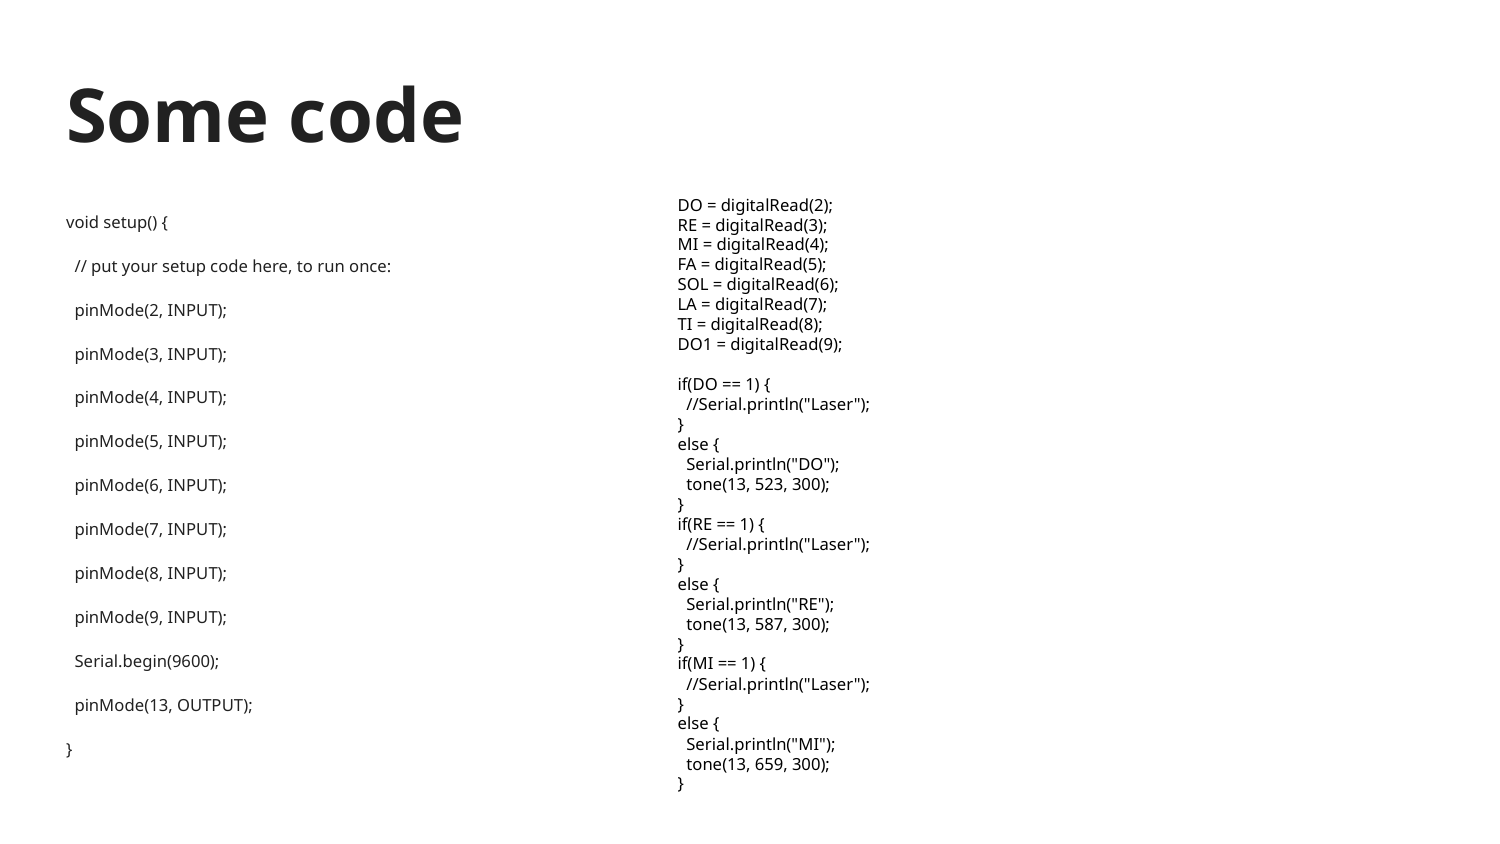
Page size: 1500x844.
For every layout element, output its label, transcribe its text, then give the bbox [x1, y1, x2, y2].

text_box DO = digitalRead(2); RE = digitalRead(3); MI = digitalRead(4); FA = digitalRead(5); SOL = digitalRead(6); LA = digitalRead(7); TI = digitalRead(8); DO1 = digitalRead(9); if(DO == 1) { //Serial.println("Laser"); } else { Serial.println("DO"); tone(13, 523, 300); } if(RE == 1) { //Serial.println("Laser"); } else { Serial.println("RE"); tone(13, 587, 300); } if(MI == 1) { //Serial.println("Laser"); } else { Serial.println("MI"); tone(13, 659, 300); } [654, 179, 1142, 829]
title Some code [51, 48, 1449, 180]
list void setup() { // put your setup code here, to run once: pinMode(2, INPUT); pinMode(3, INPUT); pinMode(4, INPUT); pinMode(5, INPUT); pinMode(6, INPUT); pinMode(7, INPUT); pinMode(8, INPUT); pinMode(9, INPUT); Serial.begin(9600); pinMode(13, OUTPUT); } [51, 153, 521, 786]
